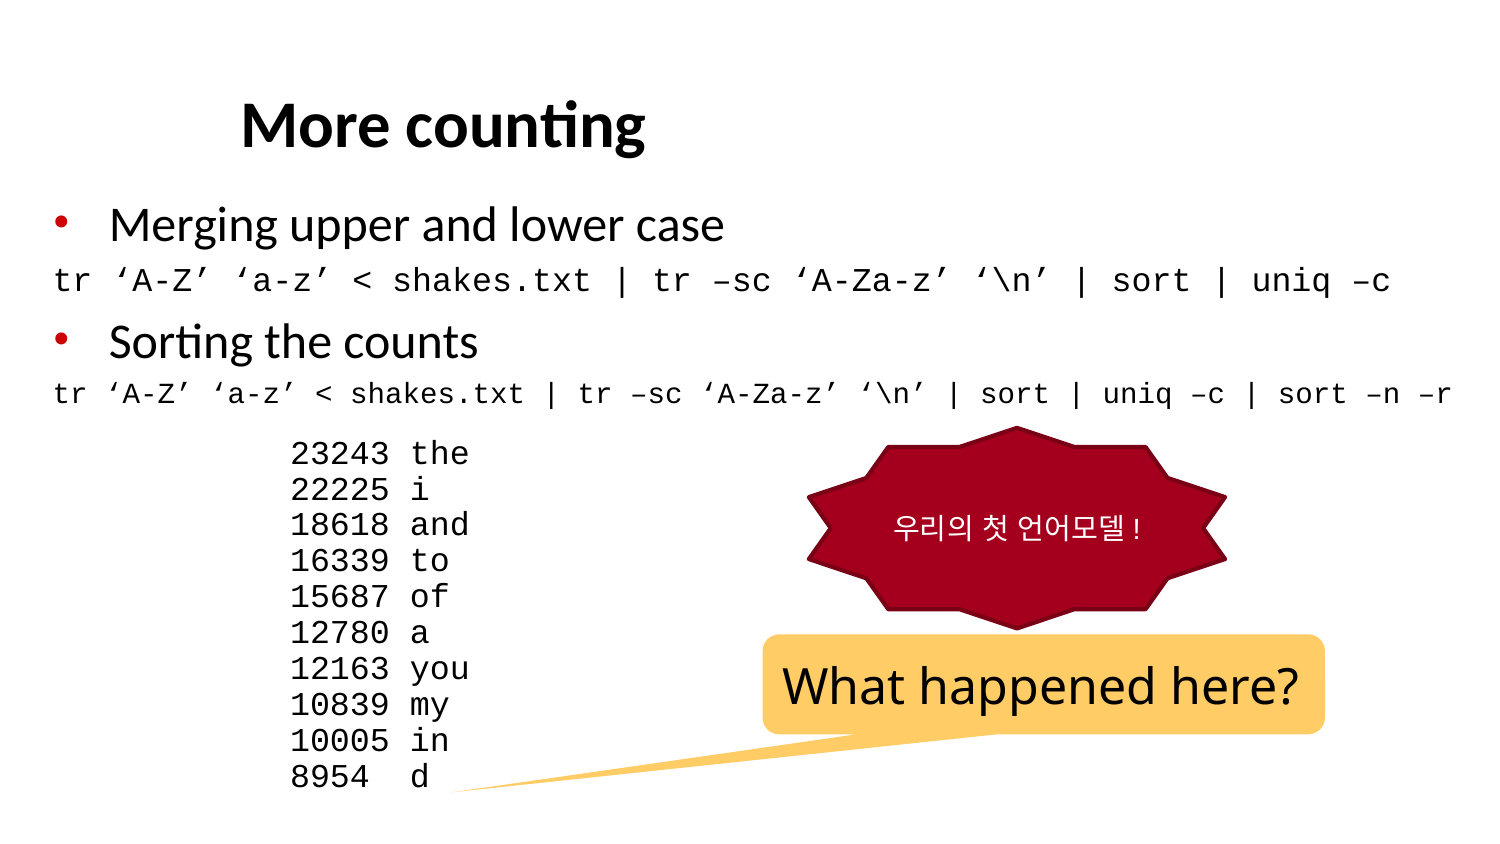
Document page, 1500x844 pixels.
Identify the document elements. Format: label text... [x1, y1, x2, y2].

text_box 우리의 첫 언어모델! [806, 425, 1228, 631]
text_box What happened here? [451, 634, 1326, 793]
list Merging upper and lower case tr ‘A-Z’ ‘a-z’ < shakes.txt | tr –sc ‘A-Za-z’ ‘\n’ | sort | uniq –c Sorting the counts tr ‘A-Z’ ‘a-z’ < shakes.txt | tr –sc ‘A-Za-z’ ‘\n’ | sort | uniq –c | sort –n –r [37, 184, 1475, 732]
title More counting [225, 46, 1450, 169]
text_box 23243 the 22225 i 18618 and 16339 to 15687 of 12780 a 12163 you 10839 my 10005 in 8954 d [275, 427, 488, 843]
